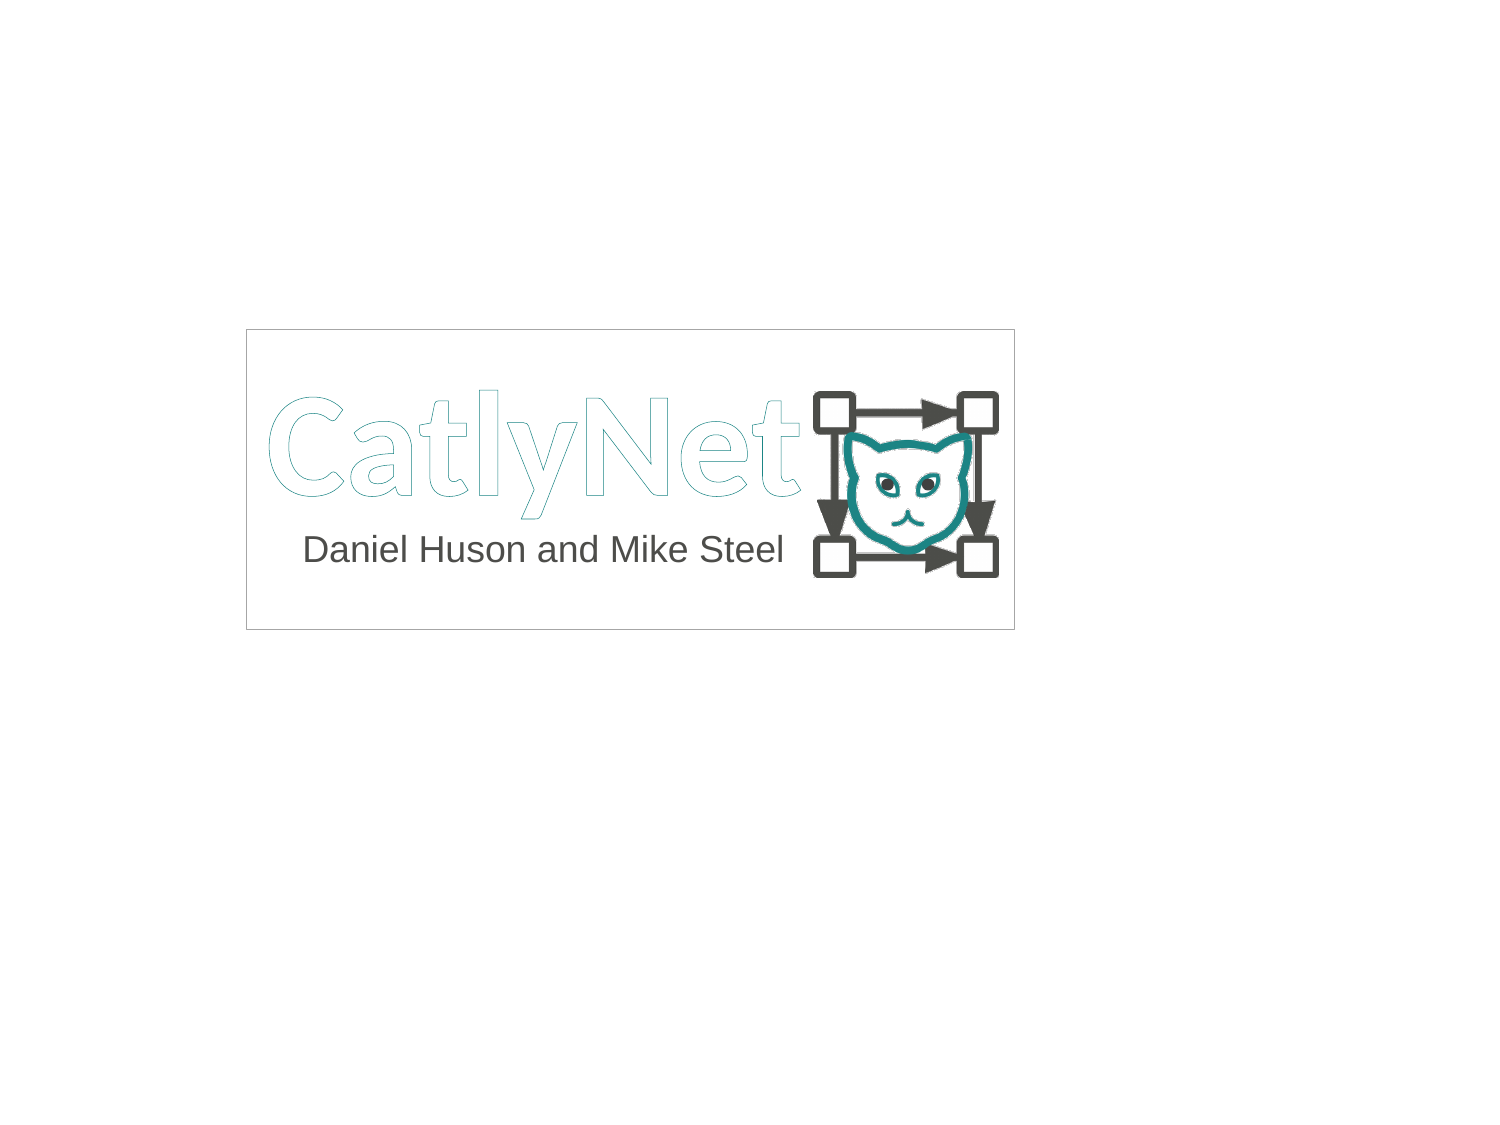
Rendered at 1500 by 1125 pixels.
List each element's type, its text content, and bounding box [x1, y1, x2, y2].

text_box Daniel Huson and Mike Steel [287, 517, 800, 578]
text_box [812, 391, 999, 578]
text_box [244, 327, 1016, 631]
text_box CatlyNet [250, 337, 819, 533]
